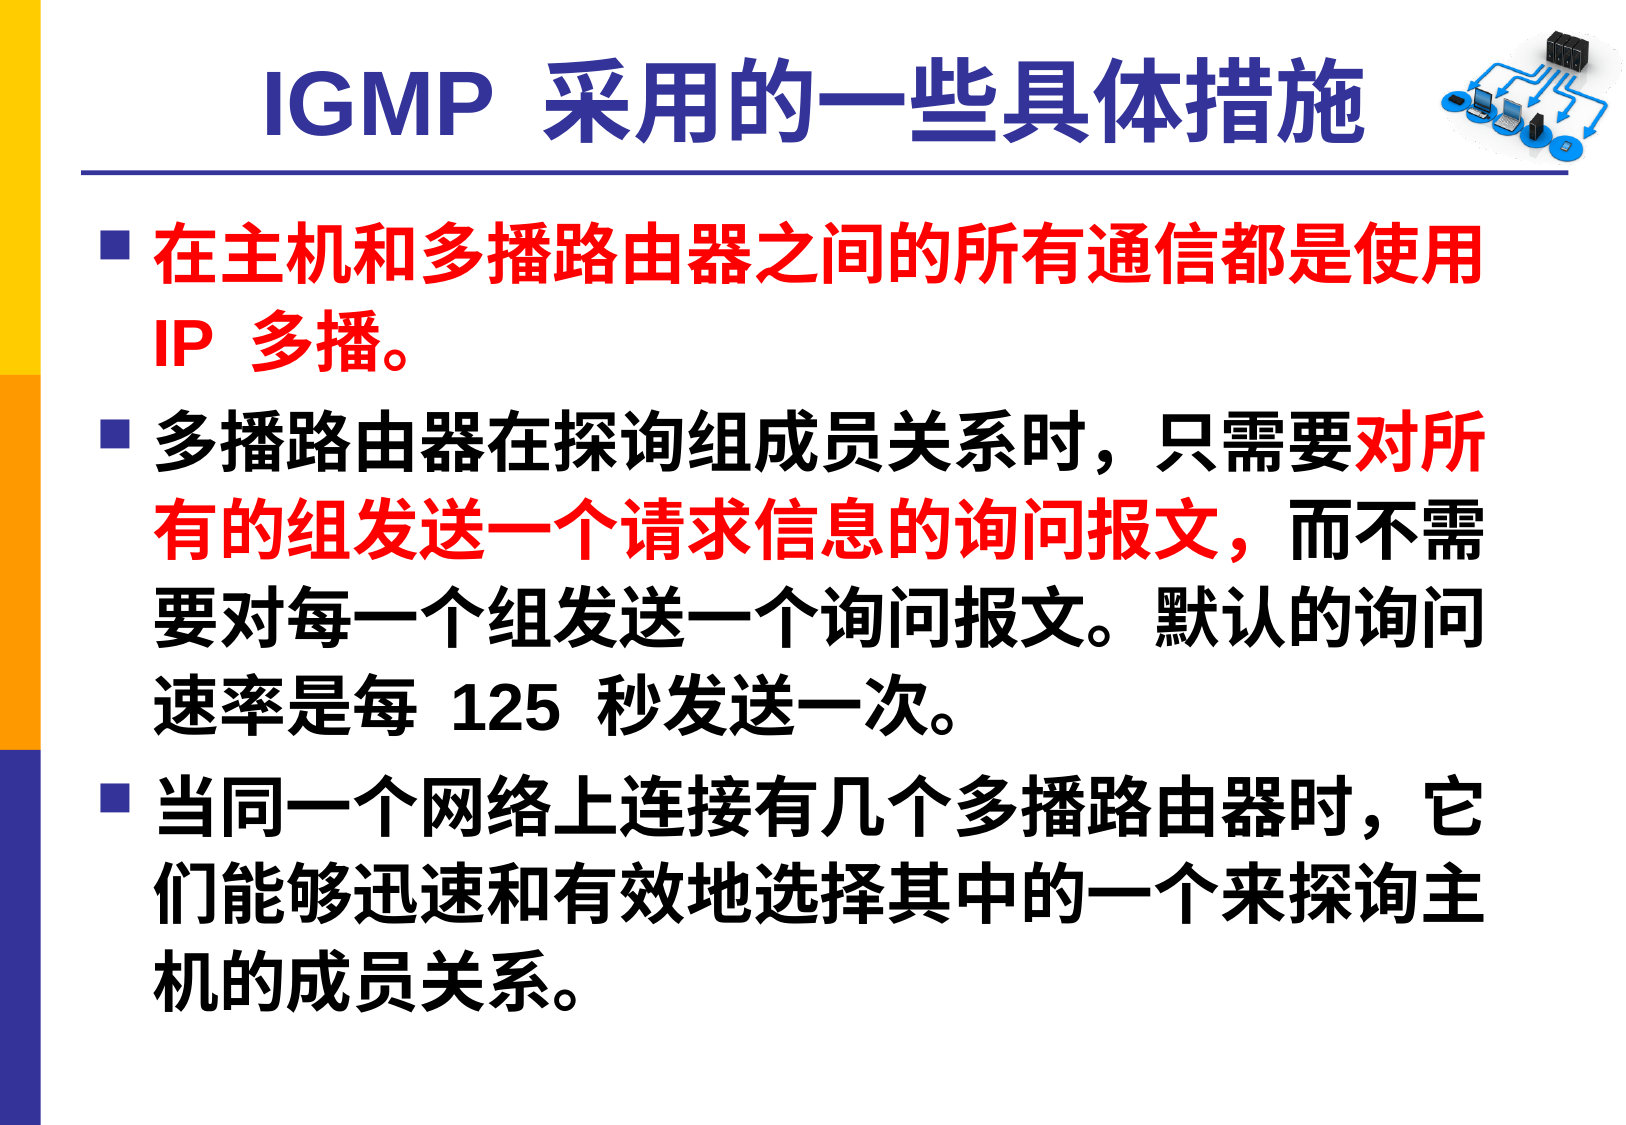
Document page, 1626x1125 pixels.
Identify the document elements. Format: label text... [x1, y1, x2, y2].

list 在主机和多播路由器之间的所有通信都是使用 IP 多播。 多播路由器在探询组成员关系时，只需要对所有的组发送一个请求信息的询问报文，而不需要对每一个组发送一个询问报文。默认的询问速率是每 125 秒发送一次。 当同一个网络上连接有几个多播路由器时，它们能够迅速和有效地选择其中的一个来探询主机的成员关系。 [81, 196, 1569, 1006]
title IGMP 采用的一些具体措施 [81, 30, 1569, 161]
picture [1438, 30, 1624, 165]
